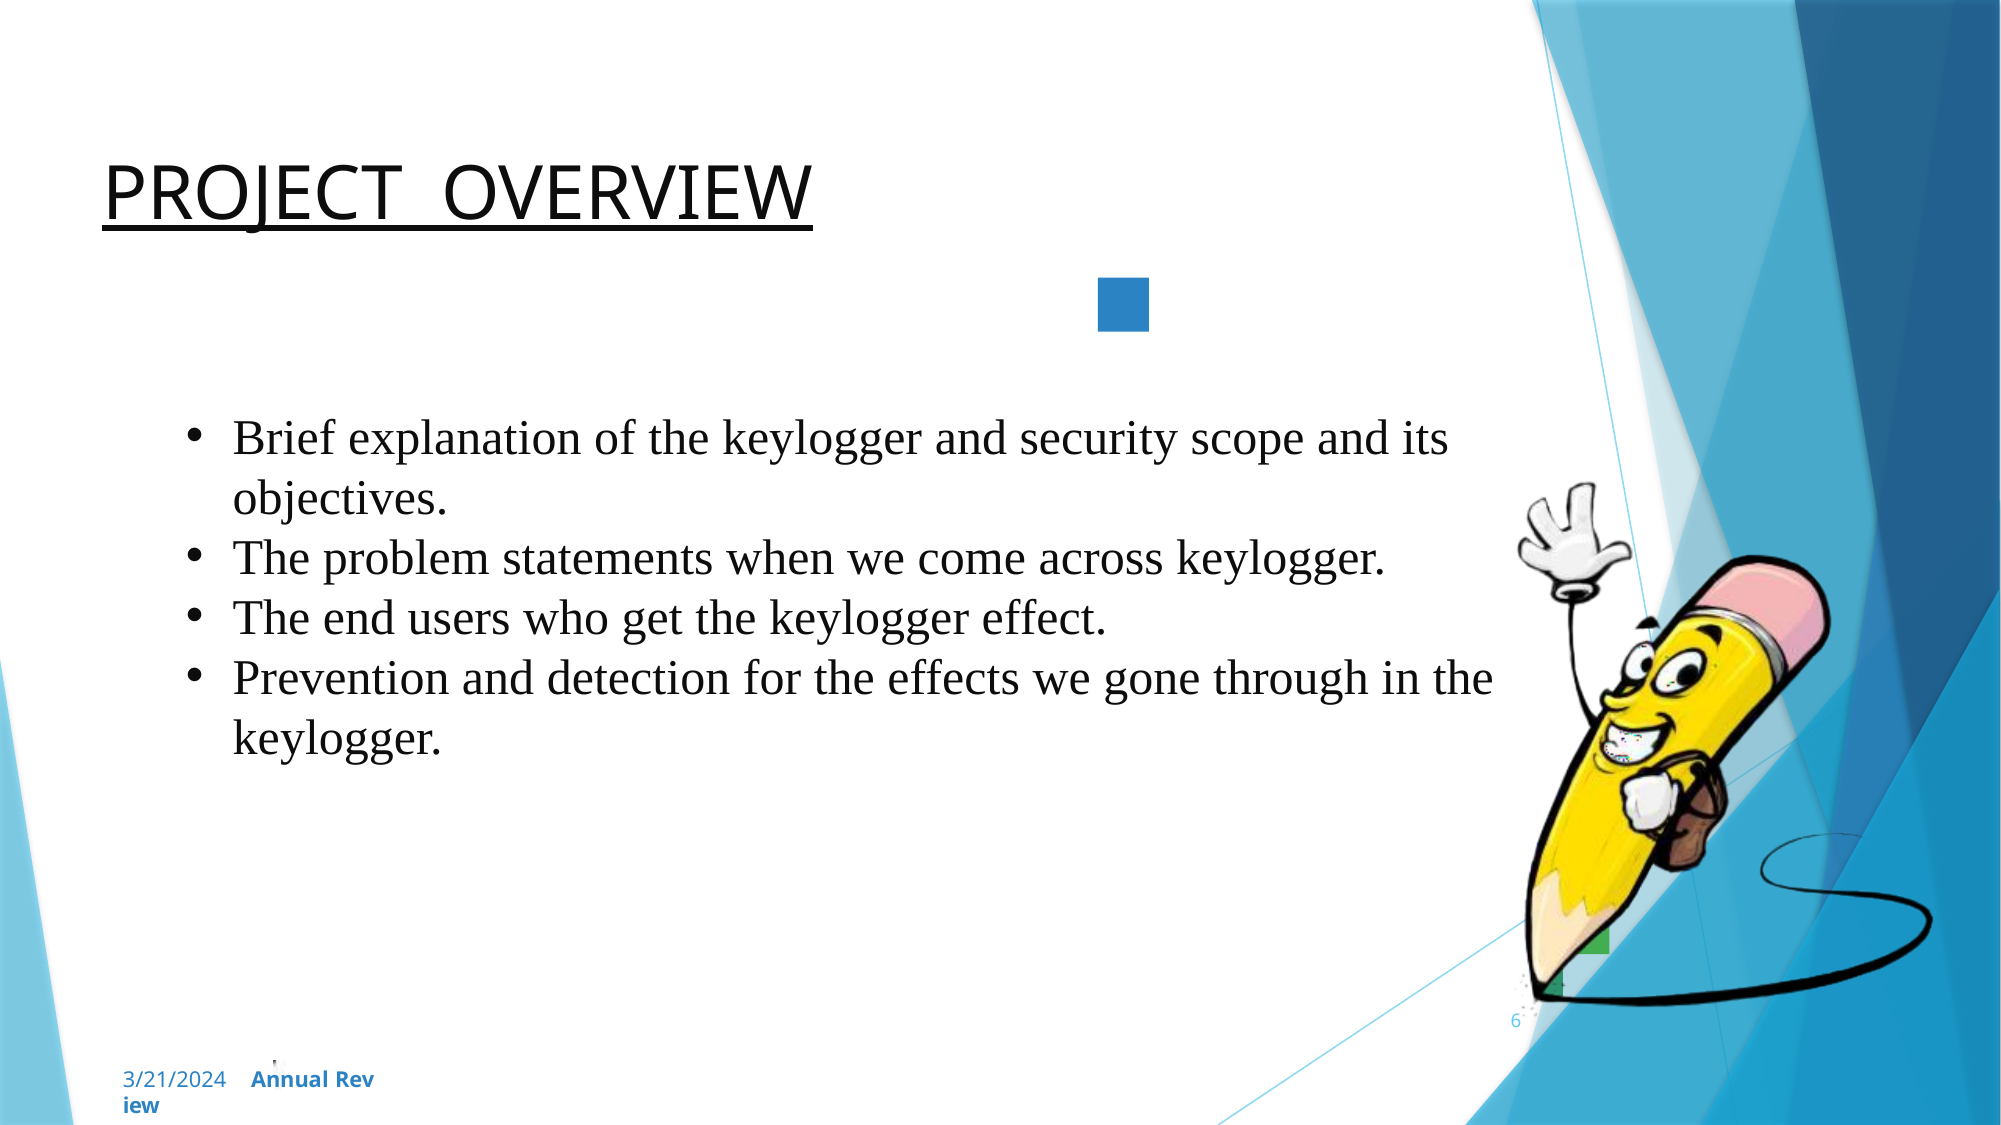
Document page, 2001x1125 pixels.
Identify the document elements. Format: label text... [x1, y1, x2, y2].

title PROJECT OVERVIEW [99, 142, 1175, 333]
slide_number 6 [1409, 892, 1522, 1125]
text_box Brief explanation of the keylogger and security scope and its objectives. The problem statements when we come across keylogger. The end users who get the keylogger effect. Prevention and detection for the effects we gone through in the keylogger. [171, 396, 1549, 892]
picture [272, 1060, 287, 1091]
text_box 3/21/2024 Annual Rev iew [120, 1063, 413, 1118]
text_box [1419, 434, 2000, 1060]
